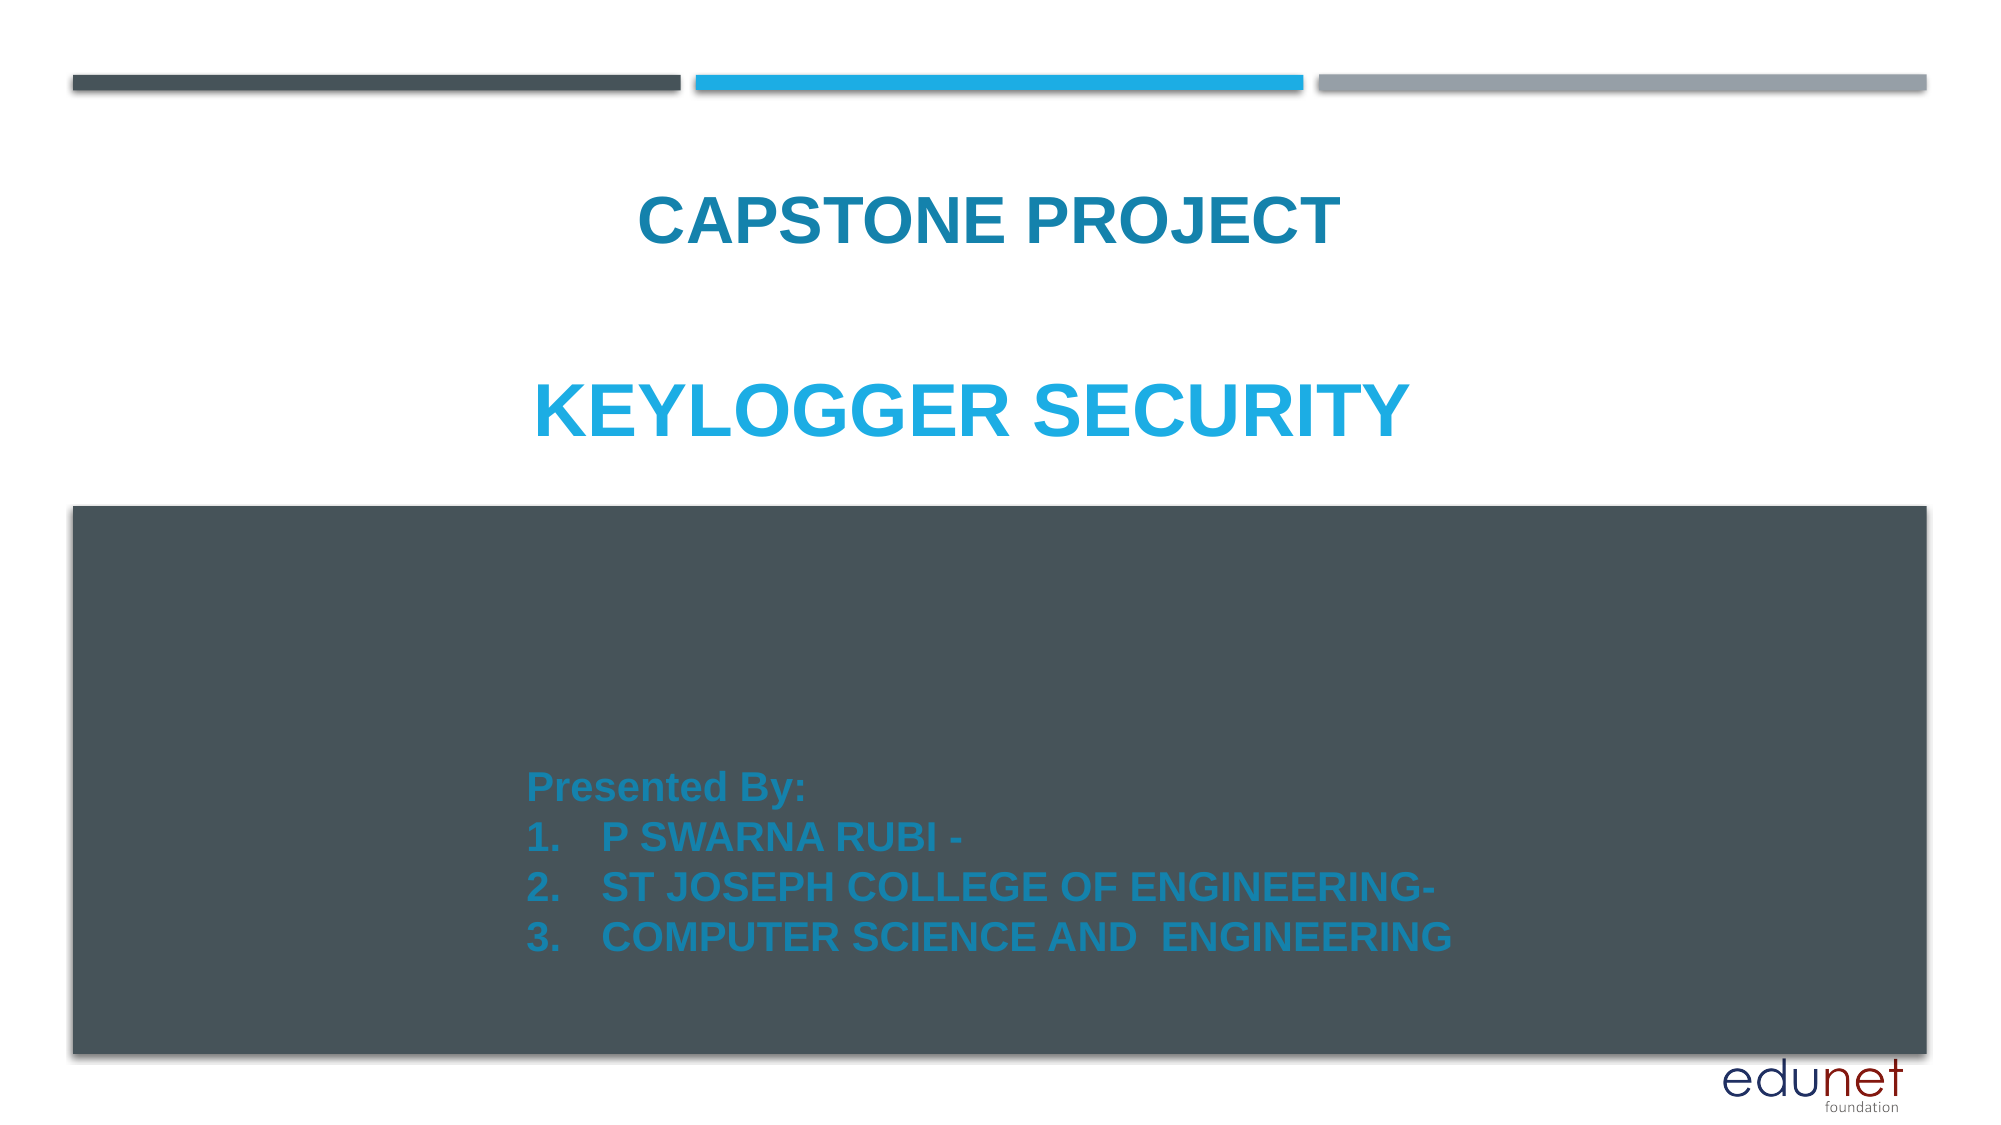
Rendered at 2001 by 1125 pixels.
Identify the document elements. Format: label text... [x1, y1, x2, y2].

title KEYLOGGER SECURITY [222, 298, 1723, 460]
text_box CAPSTONE PROJECT [0, 169, 2000, 265]
text_box Presented By: P SWARNA RUBI - ST JOSEPH COLLEGE OF ENGINEERING- COMPUTER SCIENCE AND ENGINEERING [511, 752, 1821, 968]
picture [1719, 1056, 1905, 1116]
